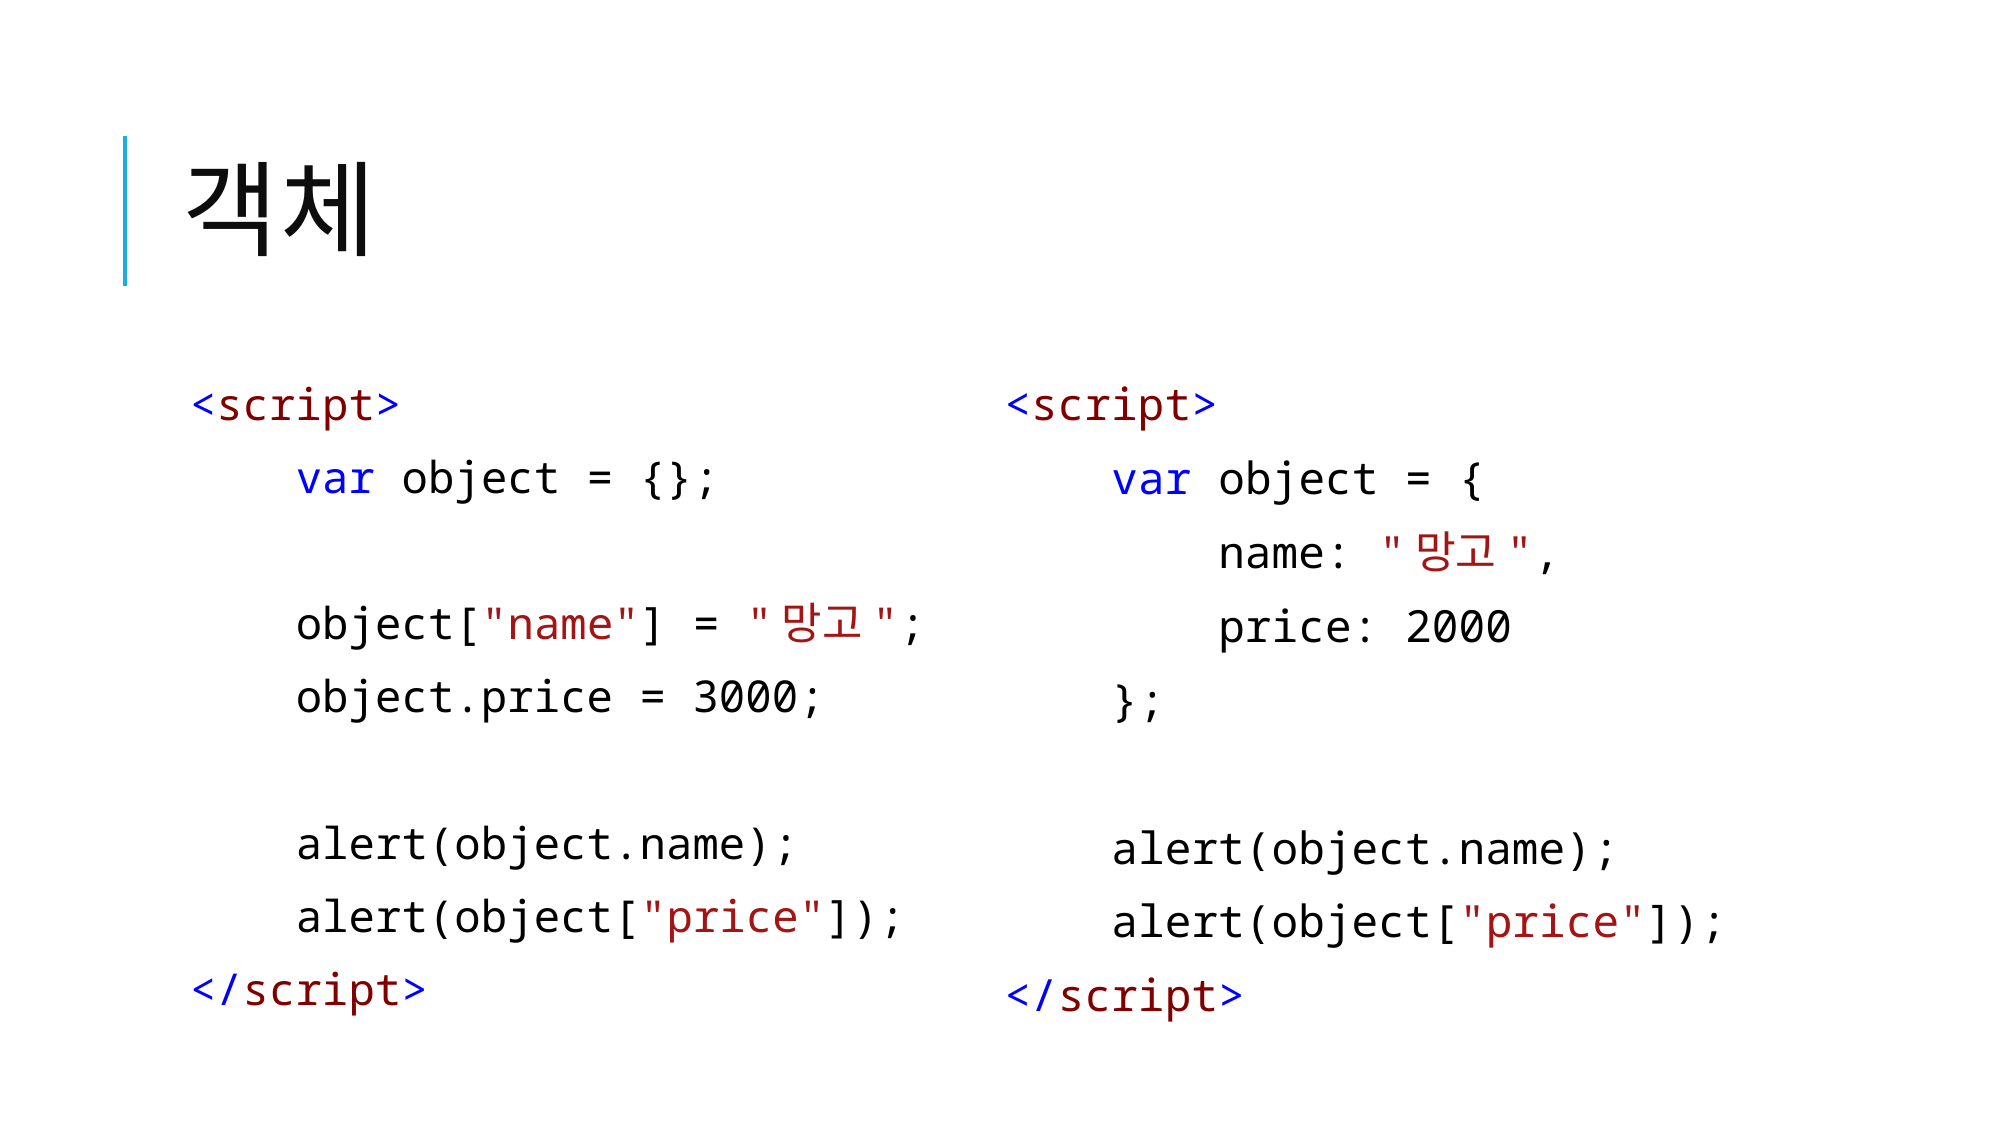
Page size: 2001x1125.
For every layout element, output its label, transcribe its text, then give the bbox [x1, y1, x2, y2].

list <script> var object = {}; object["name"] = "망고"; object.price = 3000; alert(object.name); alert(object["price"]); </script> [168, 375, 948, 1035]
title 객체 [168, 96, 1763, 342]
list <script> var object = { name: "망고", price: 2000 }; alert(object.name); alert(object["price"]); </script> [982, 375, 1763, 1035]
